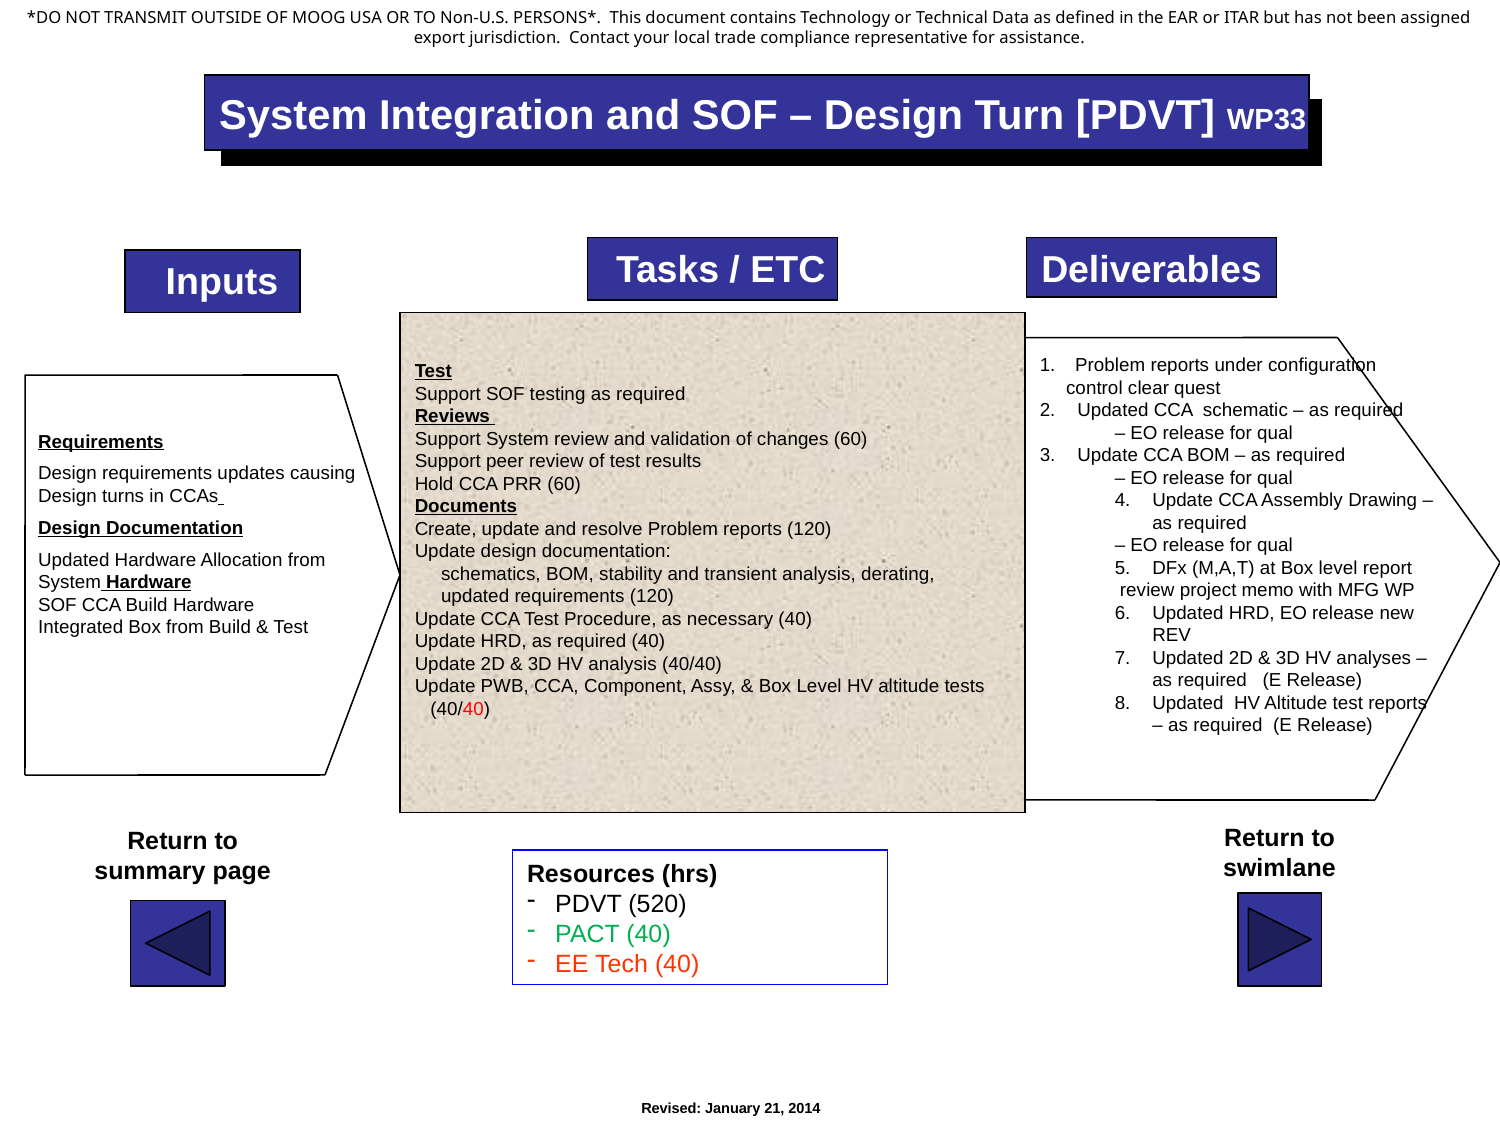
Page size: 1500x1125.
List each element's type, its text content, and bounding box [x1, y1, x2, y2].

text_box [1237, 892, 1322, 986]
text_box [130, 900, 225, 986]
text_box [125, 249, 300, 313]
text_box [221, 99, 1322, 166]
text_box Inputs [150, 249, 294, 310]
text_box Resources (hrs) PDVT (520) PACT (40) EE Tech (40) [512, 849, 888, 985]
text_box Tasks / ETC [601, 237, 841, 298]
text_box System Integration and SOF – Design Turn [PDVT] WP33 [204, 74, 1310, 150]
text_box Return to swimlane [1165, 814, 1394, 890]
text_box Test Support SOF testing as required Reviews Support System review and validation of changes (60) Support peer review of test results Hold CCA PRR (60) Documents Create, update and resolve Problem reports (120) Update design documentation: schematics, BOM, stability and transient analysis, derating, updated requirements (120) Update CCA Test Procedure, as necessary (40) Update HRD, as required (40) Update 2D & 3D HV analysis (40/40) Update PWB, CCA, Component, Assy, & Box Level HV altitude tests (40/40) [399, 351, 1025, 749]
text_box Problem reports under configuration control clear quest Updated CCA schematic – as required – EO release for qual Update CCA BOM – as required – EO release for qual Update CCA Assembly Drawing – as required – EO release for qual DFx (M,A,T) at Box level report review project memo with MFG WP Updated HRD, EO release new REV Updated 2D & 3D HV analyses – as required (E Release) Updated HV Altitude test reports – as required (E Release) [1024, 345, 1452, 766]
text_box Deliverables [1026, 237, 1277, 298]
text_box Revised: January 21, 2014 [626, 1092, 836, 1125]
text_box [399, 749, 1025, 813]
text_box [399, 312, 1025, 351]
text_box [587, 237, 838, 300]
text_box Requirements Design requirements updates causing Design turns in CCAs Design Documentation Updated Hardware Allocation from System Hardware SOF CCA Build Hardware Integrated Box from Build & Test [23, 421, 386, 709]
text_box Return to summary page [68, 817, 297, 892]
